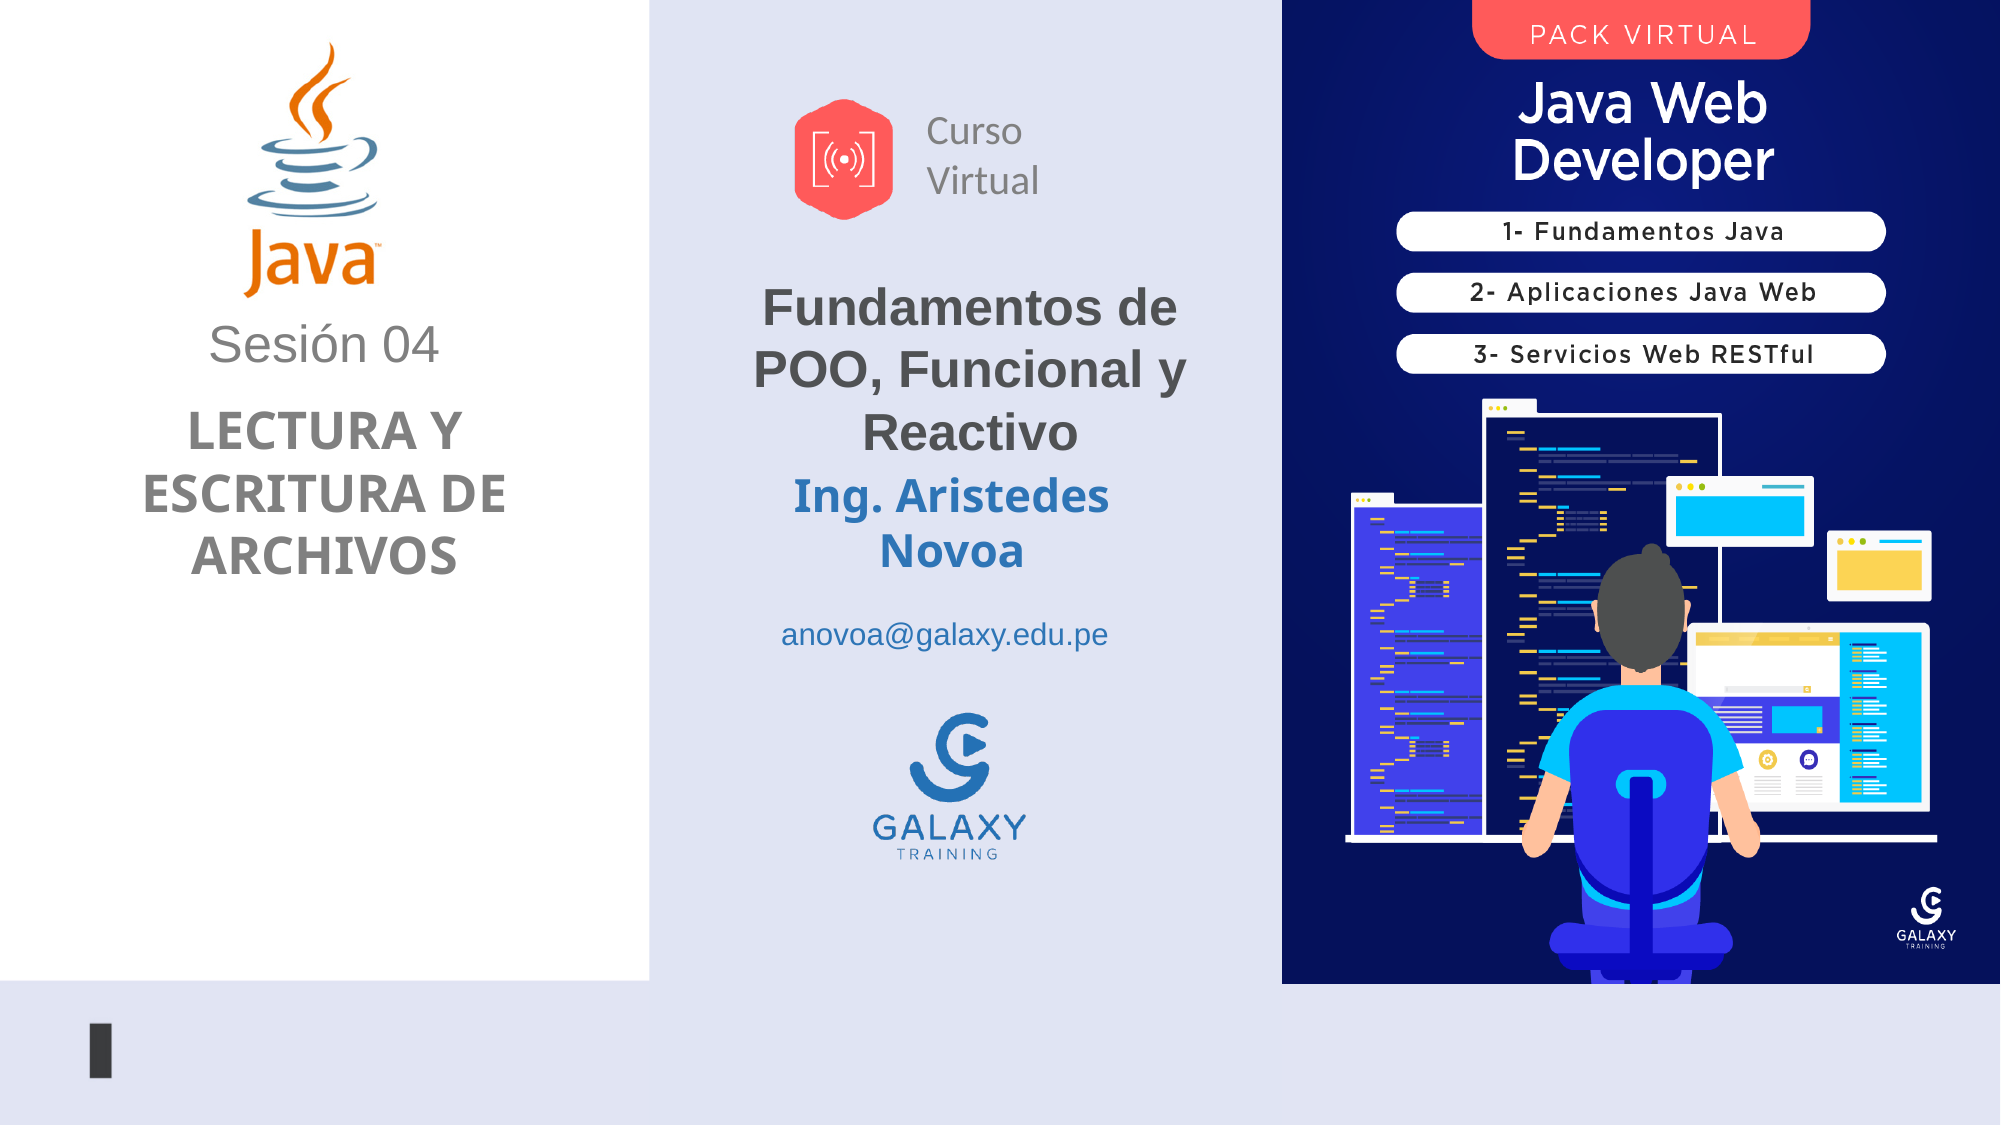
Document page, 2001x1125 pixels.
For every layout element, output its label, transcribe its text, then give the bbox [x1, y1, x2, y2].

picture [846, 677, 1062, 887]
picture [1281, 0, 2001, 1125]
text_box Fundamentos de POO, Funcional y Reactivo [692, 265, 1249, 531]
text_box Ing. Aristedes Novoa [734, 531, 1170, 584]
text_box Sesión 04 LECTURA Y ESCRITURA DE ARCHIVOS [47, 302, 603, 655]
text_box [648, 0, 1283, 1125]
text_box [765, 76, 1211, 242]
picture [0, 0, 648, 1125]
text_box anovoa@galaxy.edu.pe [766, 606, 1125, 659]
